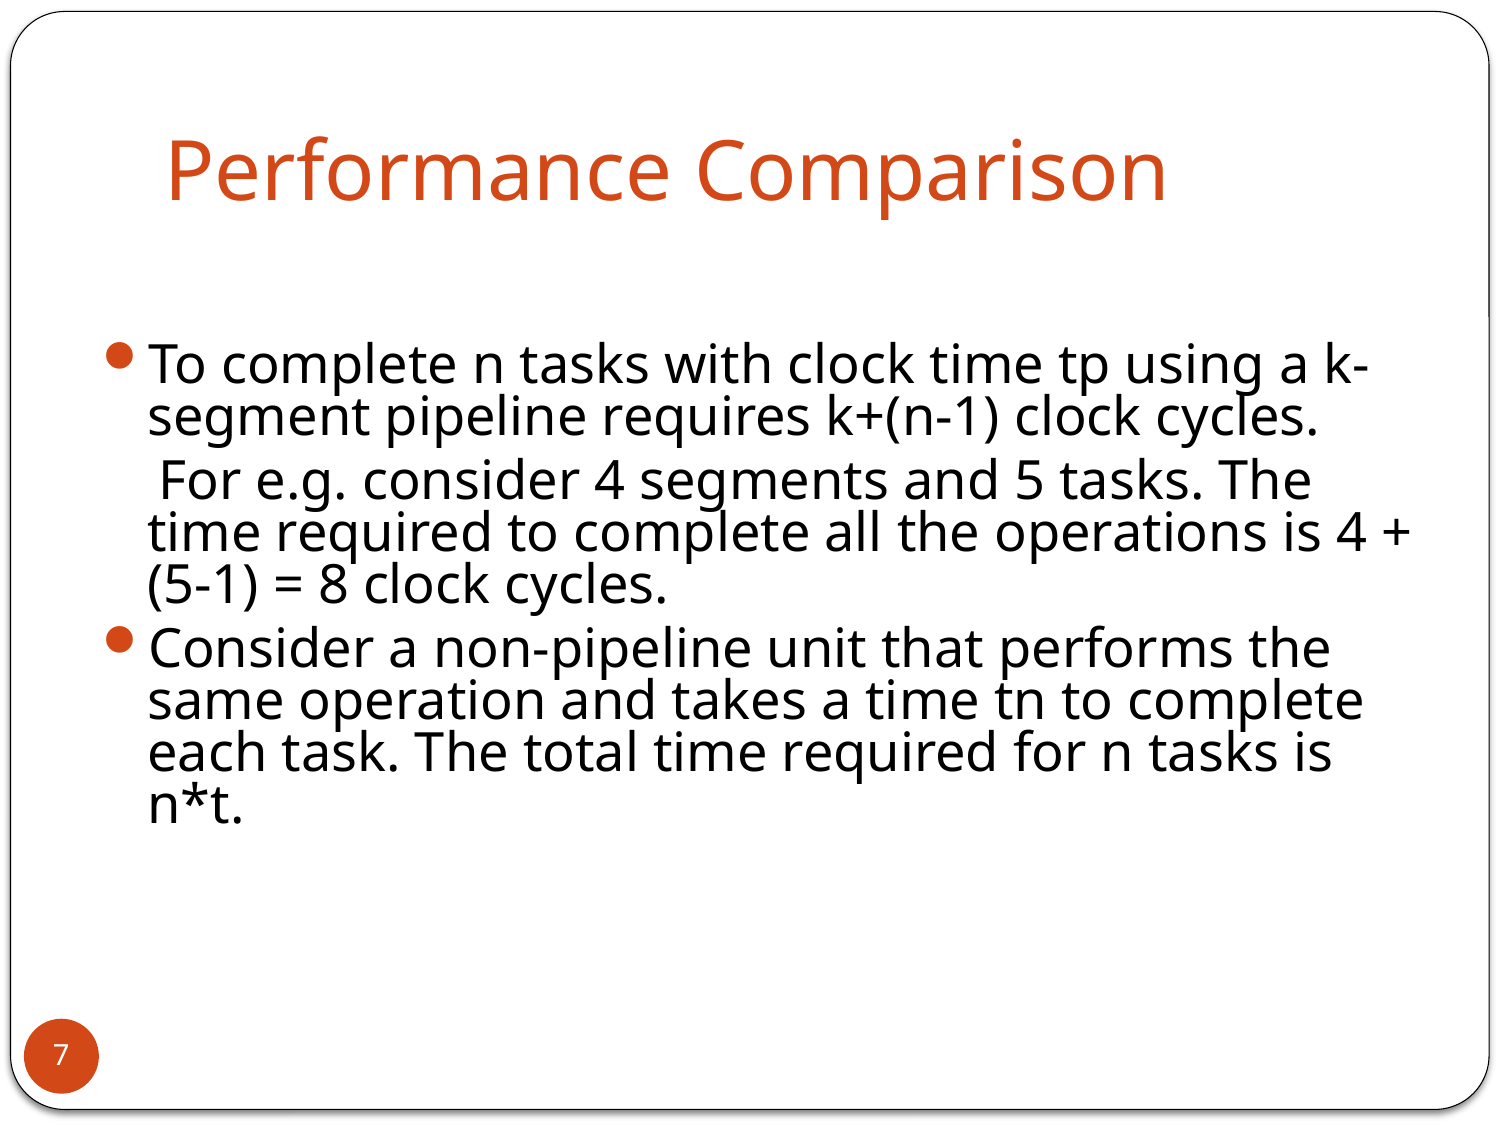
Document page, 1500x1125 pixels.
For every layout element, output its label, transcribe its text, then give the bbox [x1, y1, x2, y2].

title Performance Comparison [150, 45, 1425, 233]
slide_number 7 [23, 1018, 99, 1094]
list To complete n tasks with clock time tp using a k-segment pipeline requires k+(n-1) clock cycles. For e.g. consider 4 segments and 5 tasks. The time required to complete all the operations is 4 + (5-1) = 8 clock cycles. Consider a non-pipeline unit that performs the same operation and takes a time tn to complete each task. The total time required for n tasks is n*t. [87, 262, 1435, 1048]
